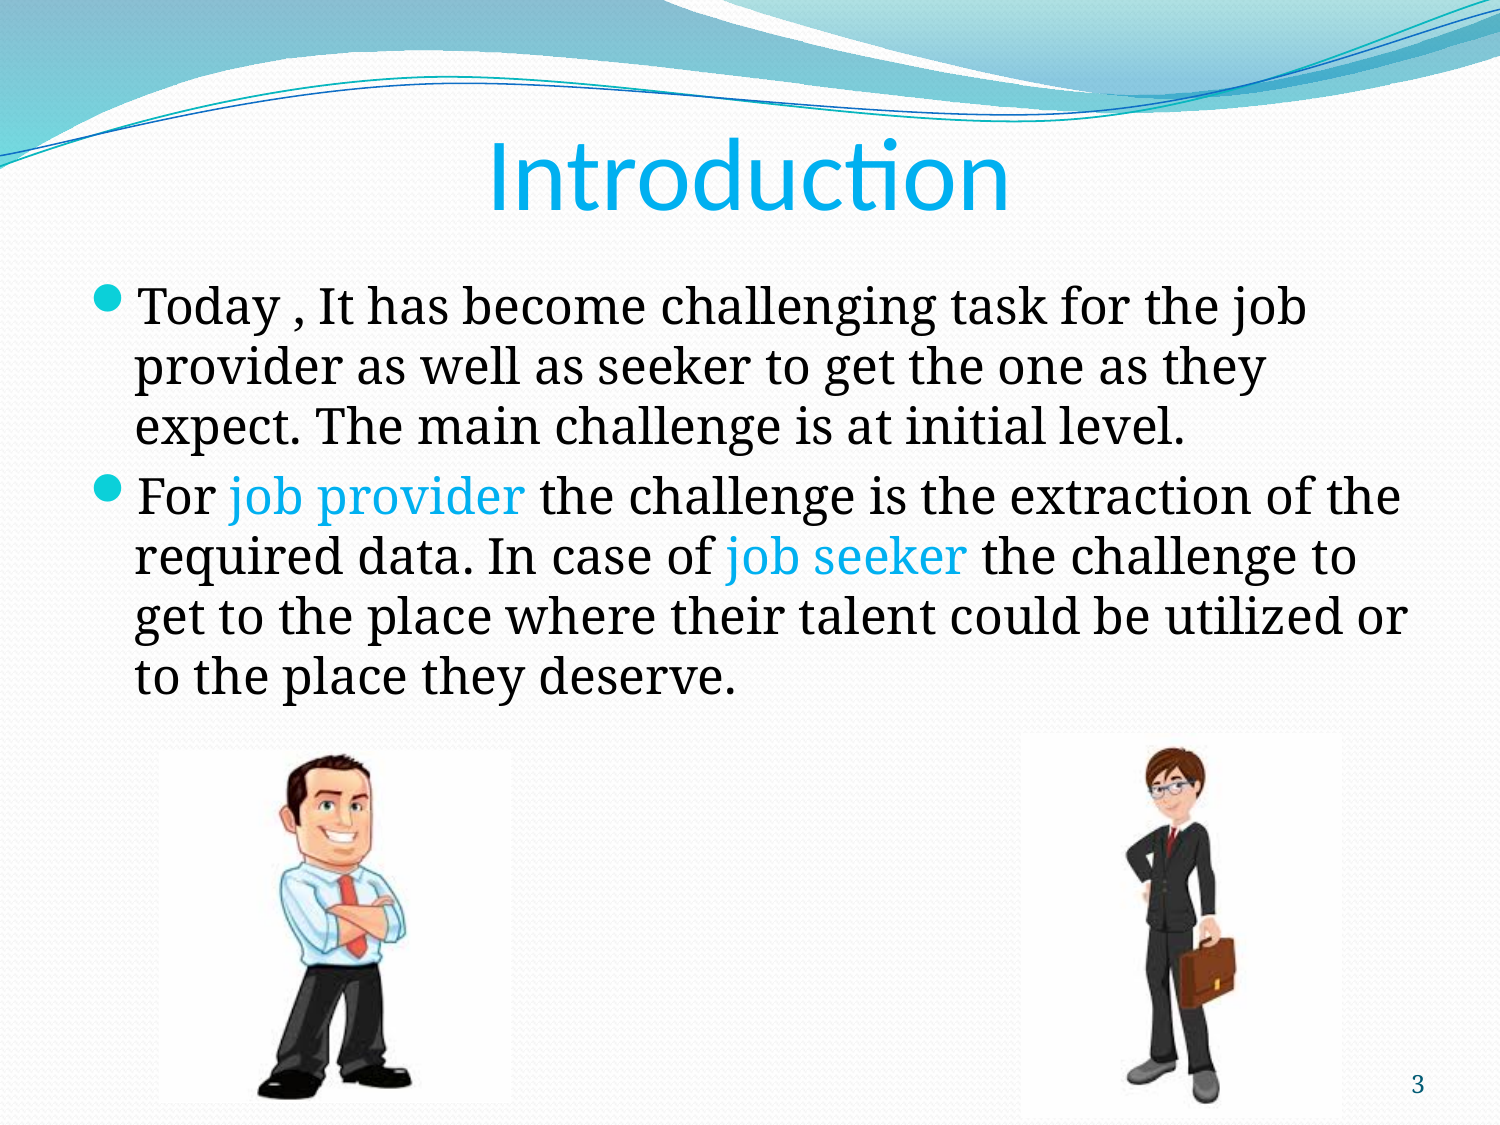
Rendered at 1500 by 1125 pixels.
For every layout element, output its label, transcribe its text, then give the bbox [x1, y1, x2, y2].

picture [159, 751, 512, 1104]
list Today , It has become challenging task for the job provider as well as seeker to get the one as they expect. The main challenge is at initial level. For job provider the challenge is the extraction of the required data. In case of job seeker the challenge to get to the place where their talent could be utilized or to the place they deserve. [75, 267, 1425, 846]
slide_number 3 [1349, 1042, 1425, 1103]
picture [1021, 733, 1343, 1118]
title Introduction [75, 44, 1425, 232]
